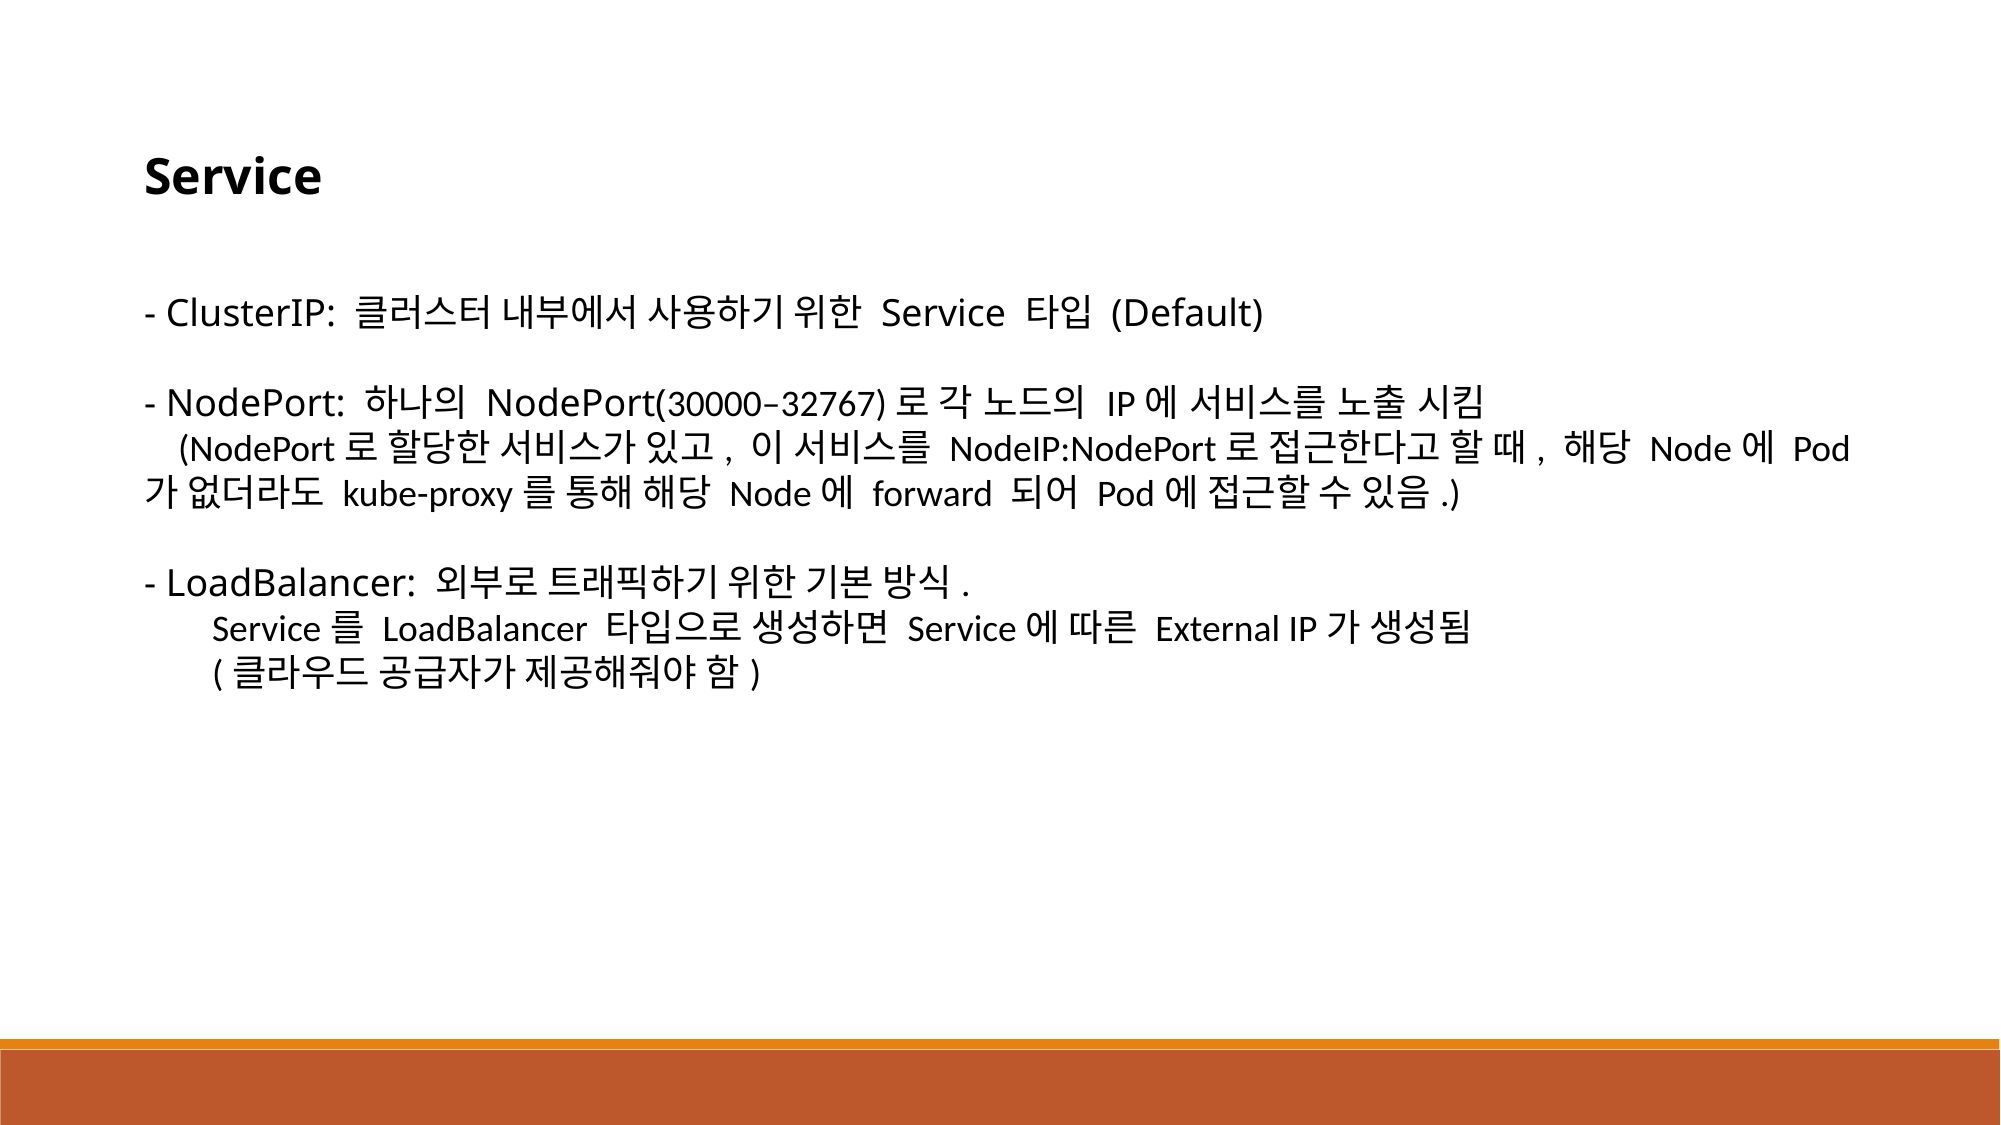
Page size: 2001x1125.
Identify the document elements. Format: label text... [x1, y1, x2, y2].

text_box Service [129, 137, 1309, 213]
text_box - ClusterIP: 클러스터 내부에서 사용하기 위한 Service 타입 (Default) - NodePort: 하나의 NodePort(30000–32767)로 각 노드의 IP에 서비스를 노출 시킴 (NodePort로 할당한 서비스가 있고, 이 서비스를 NodeIP:NodePort로 접근한다고 할 때, 해당 Node에 Pod가 없더라도 kube-proxy를 통해 해당 Node에 forward 되어 Pod에 접근할 수 있음.) - LoadBalancer: 외부로 트래픽하기 위한 기본 방식. Service를 LoadBalancer 타입으로 생성하면 Service에 따른 External IP가 생성됨 (클라우드 공급자가 제공해줘야 함) [129, 281, 1872, 702]
